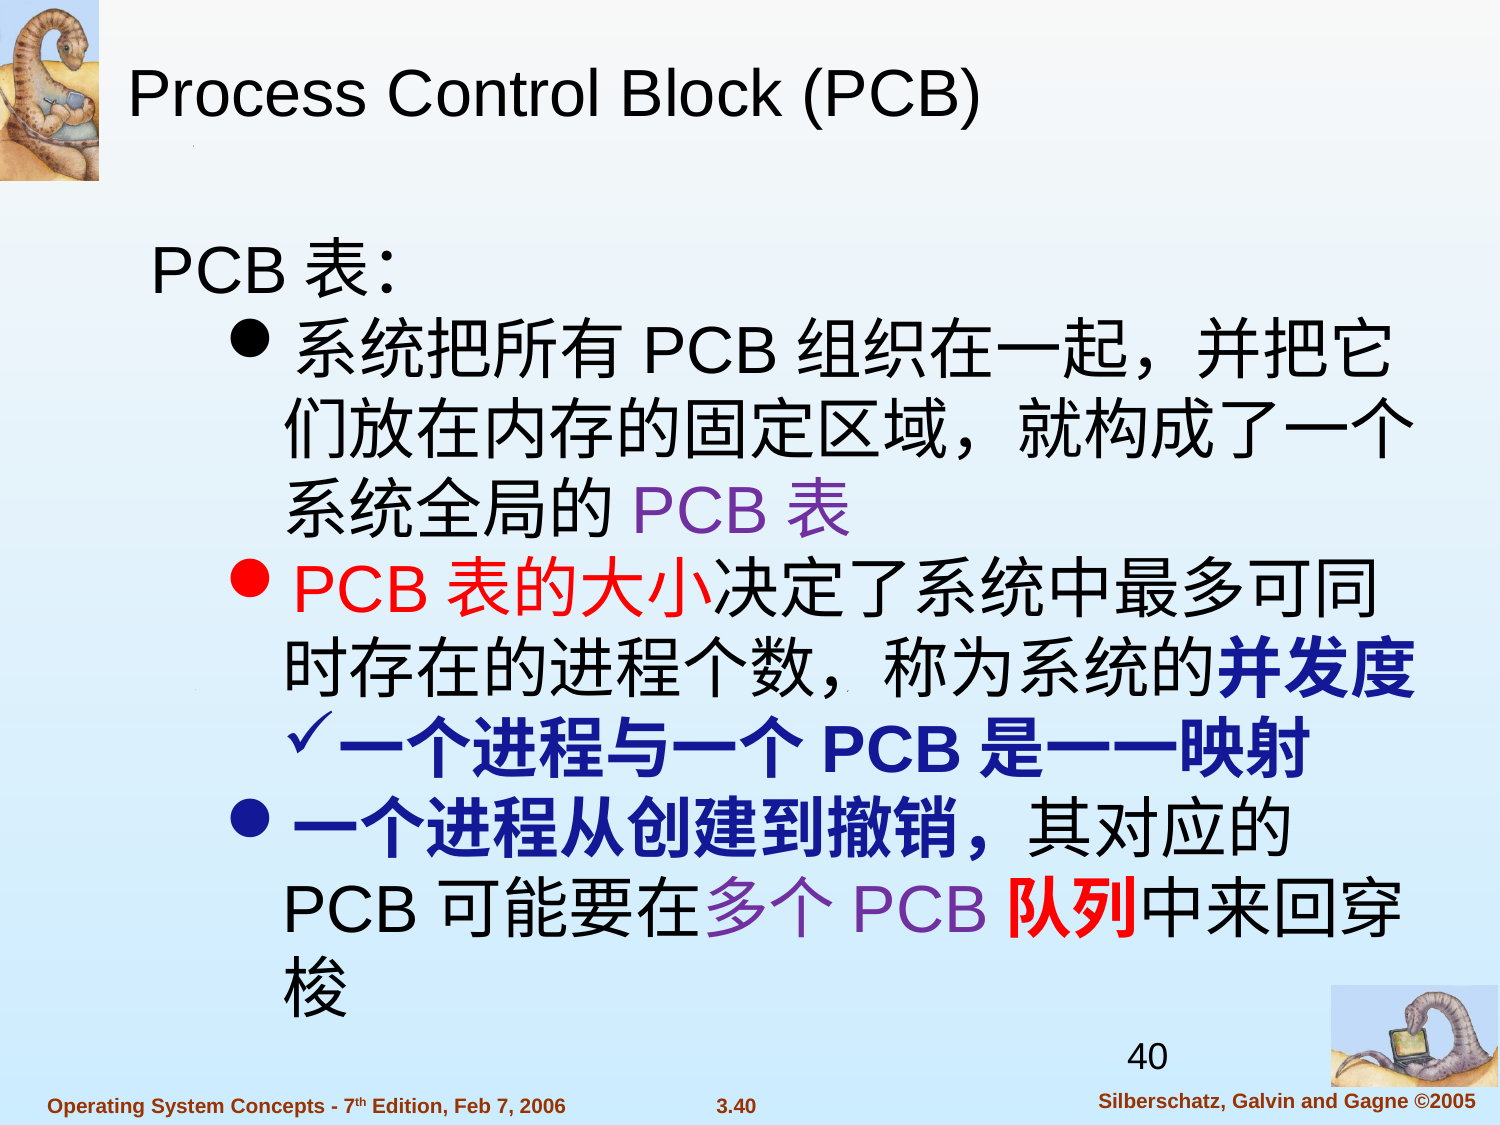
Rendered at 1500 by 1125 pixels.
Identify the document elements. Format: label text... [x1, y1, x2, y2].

picture [0, 0, 99, 181]
list PCB表： 系统把所有PCB组织在一起，并把它们放在内存的固定区域，就构成了一个系统全局的PCB表 PCB表的大小决定了系统中最多可同时存在的进程个数，称为系统的并发度 一个进程与一个PCB是一一映射 一个进程从创建到撤销，其对应的PCB可能要在多个PCB队列中来回穿梭 [135, 173, 1438, 989]
text_box 40 [1112, 1024, 1425, 1100]
title Process Control Block (PCB) [112, 37, 1438, 138]
picture [1331, 985, 1498, 1087]
